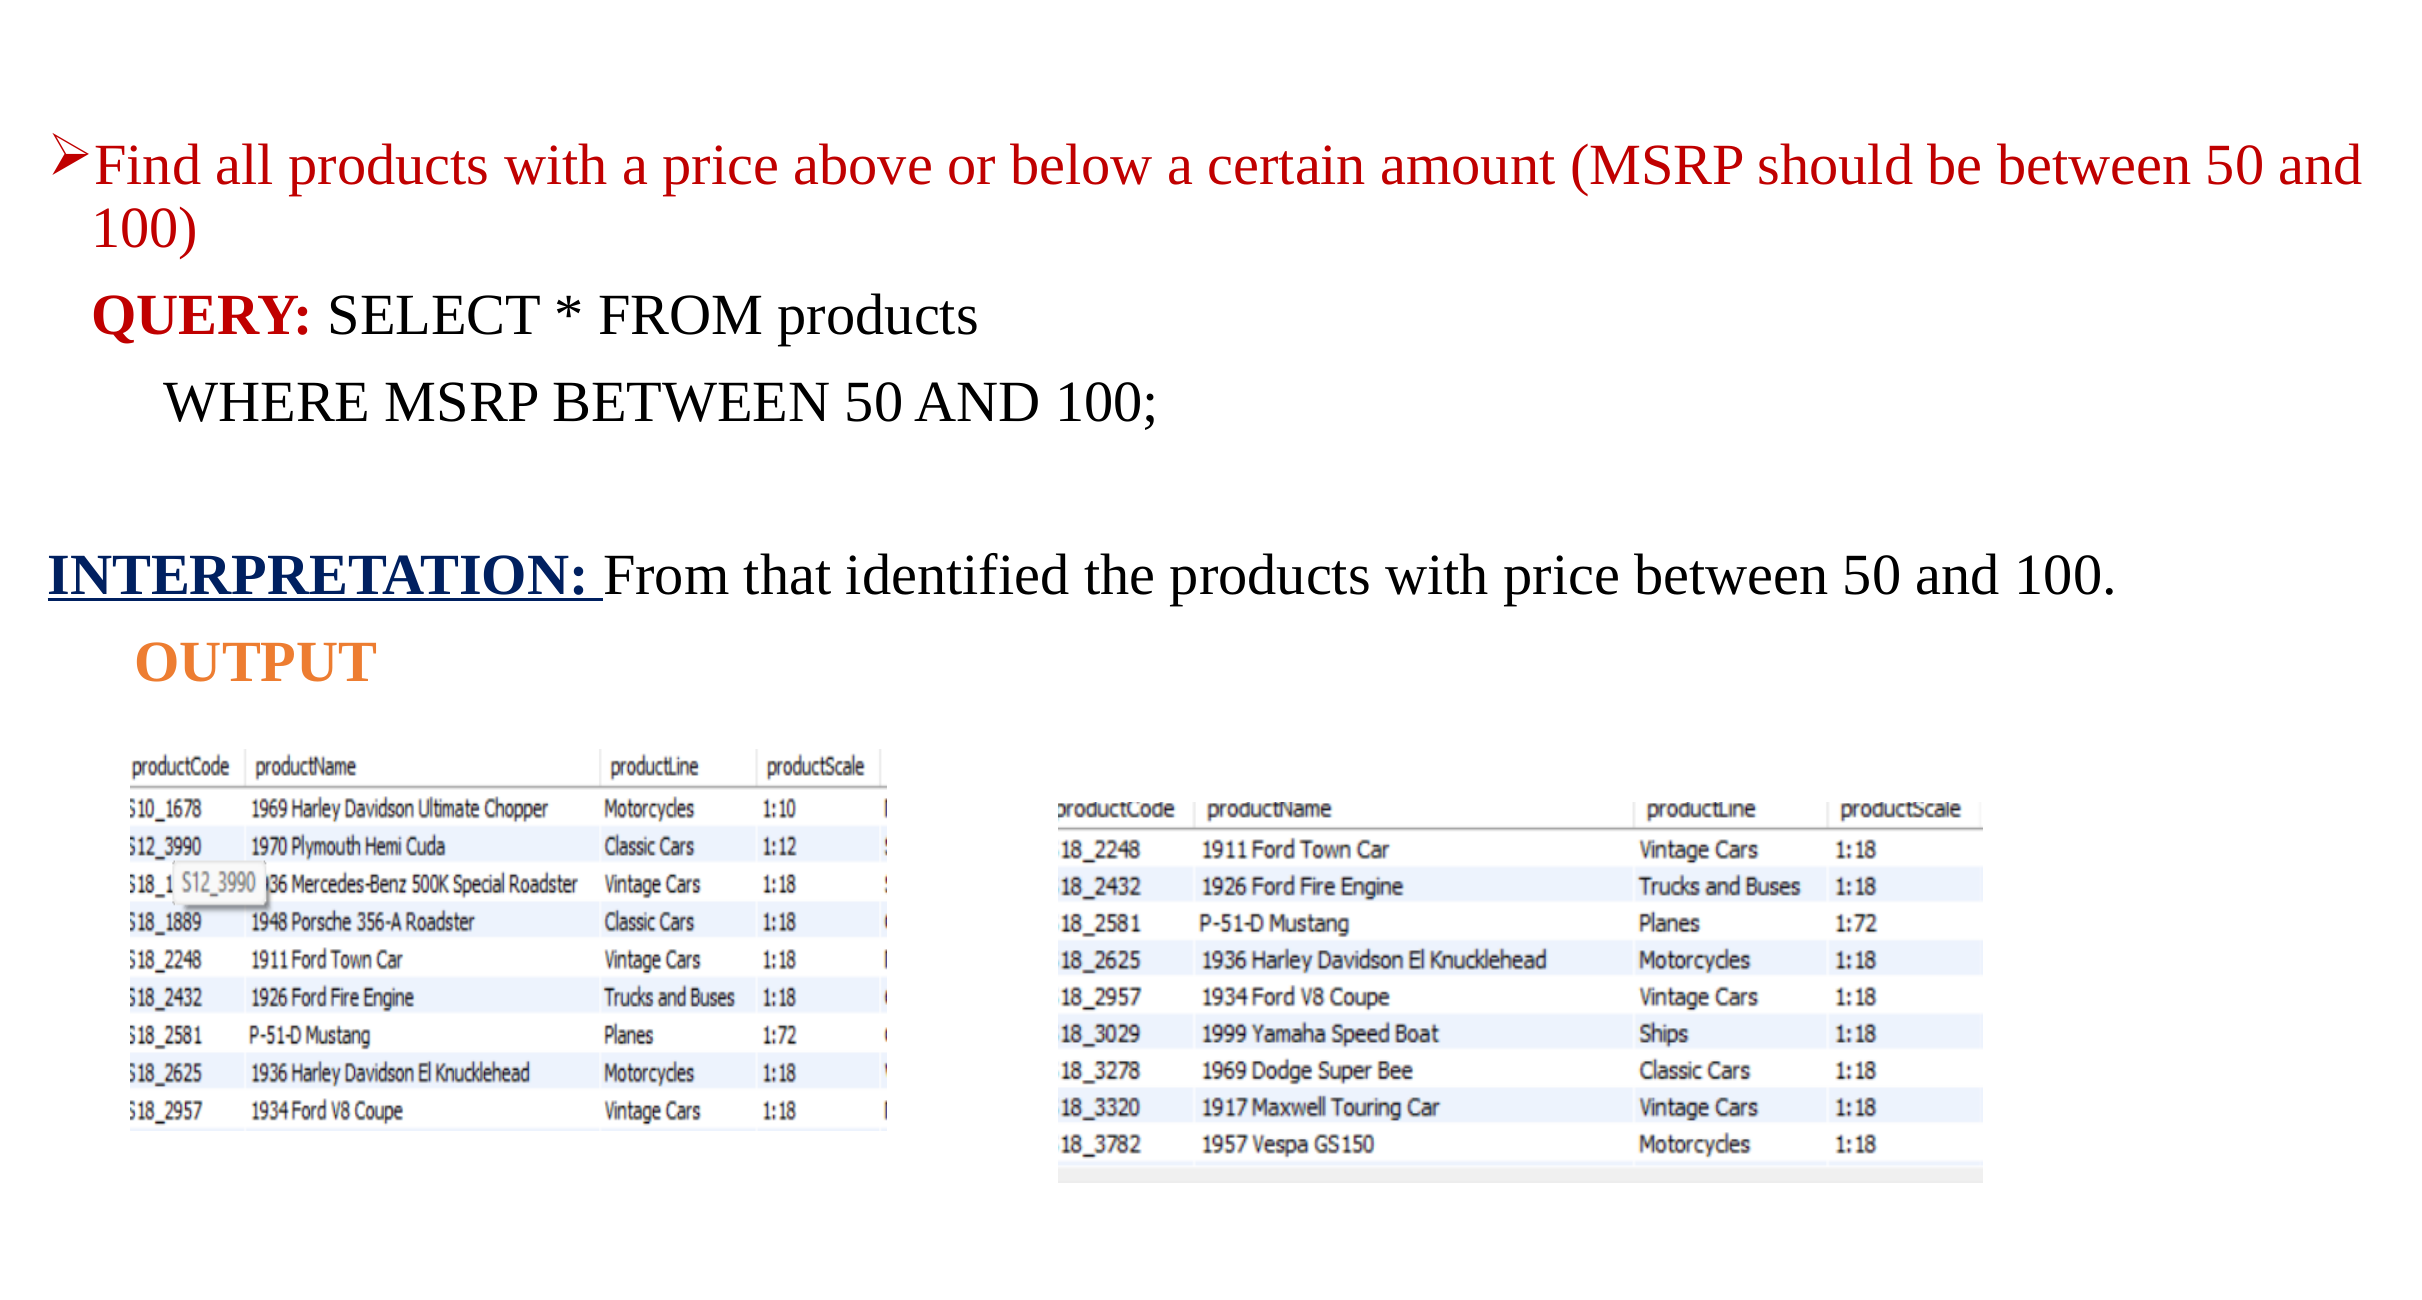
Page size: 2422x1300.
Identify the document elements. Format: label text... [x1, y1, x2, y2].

list Find all products with a price above or below a certain amount (MSRP should be between 50 and 100) QUERY: SELECT * FROM products WHERE MSRP BETWEEN 50 AND 100; INTERPRETATION: From that identified the products with price between 50 and 100. OUTPUT [32, 32, 2399, 1275]
picture [1058, 802, 1983, 1183]
picture [130, 749, 887, 1131]
